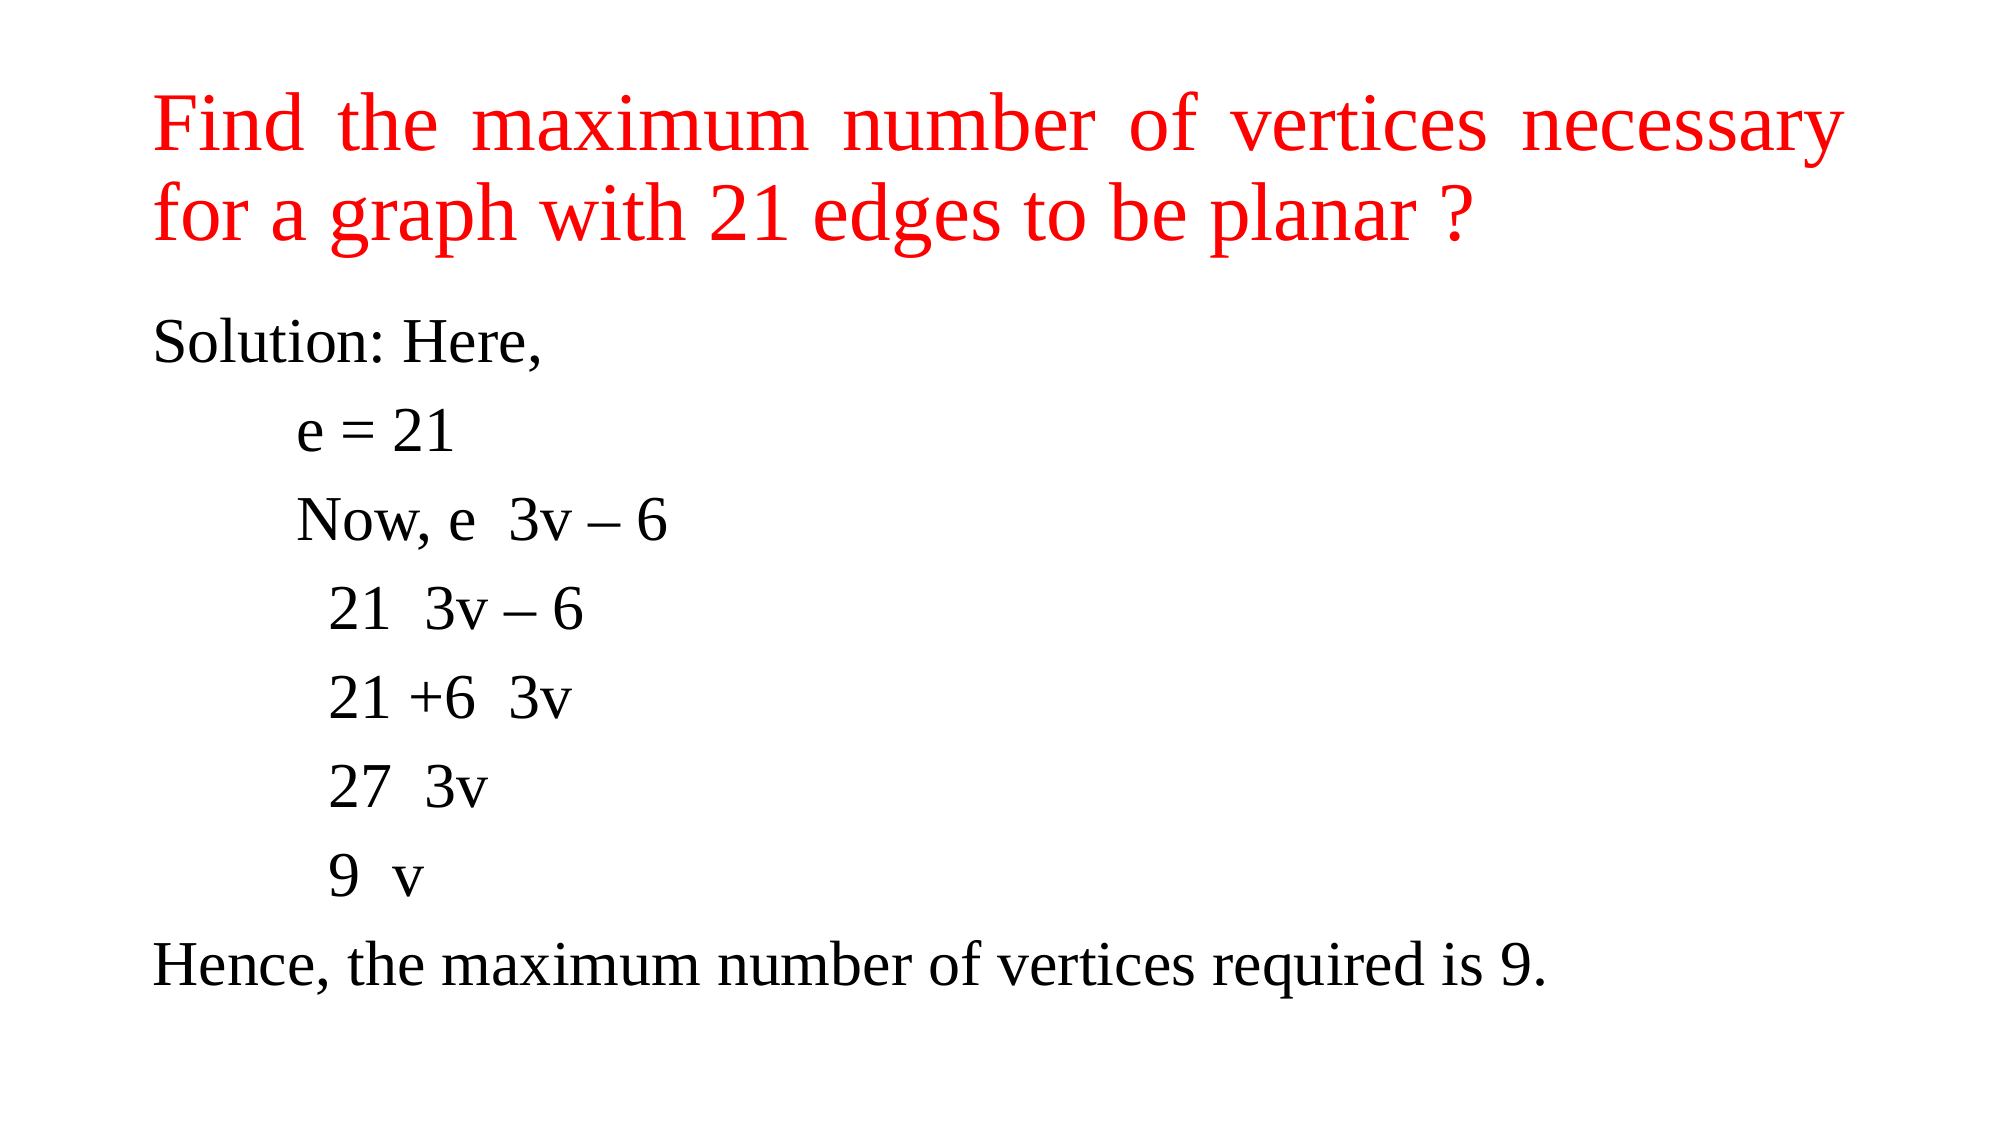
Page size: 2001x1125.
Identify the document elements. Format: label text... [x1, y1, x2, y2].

title Find the maximum number of vertices necessary for a graph with 21 edges to be planar ? [137, 59, 1863, 278]
